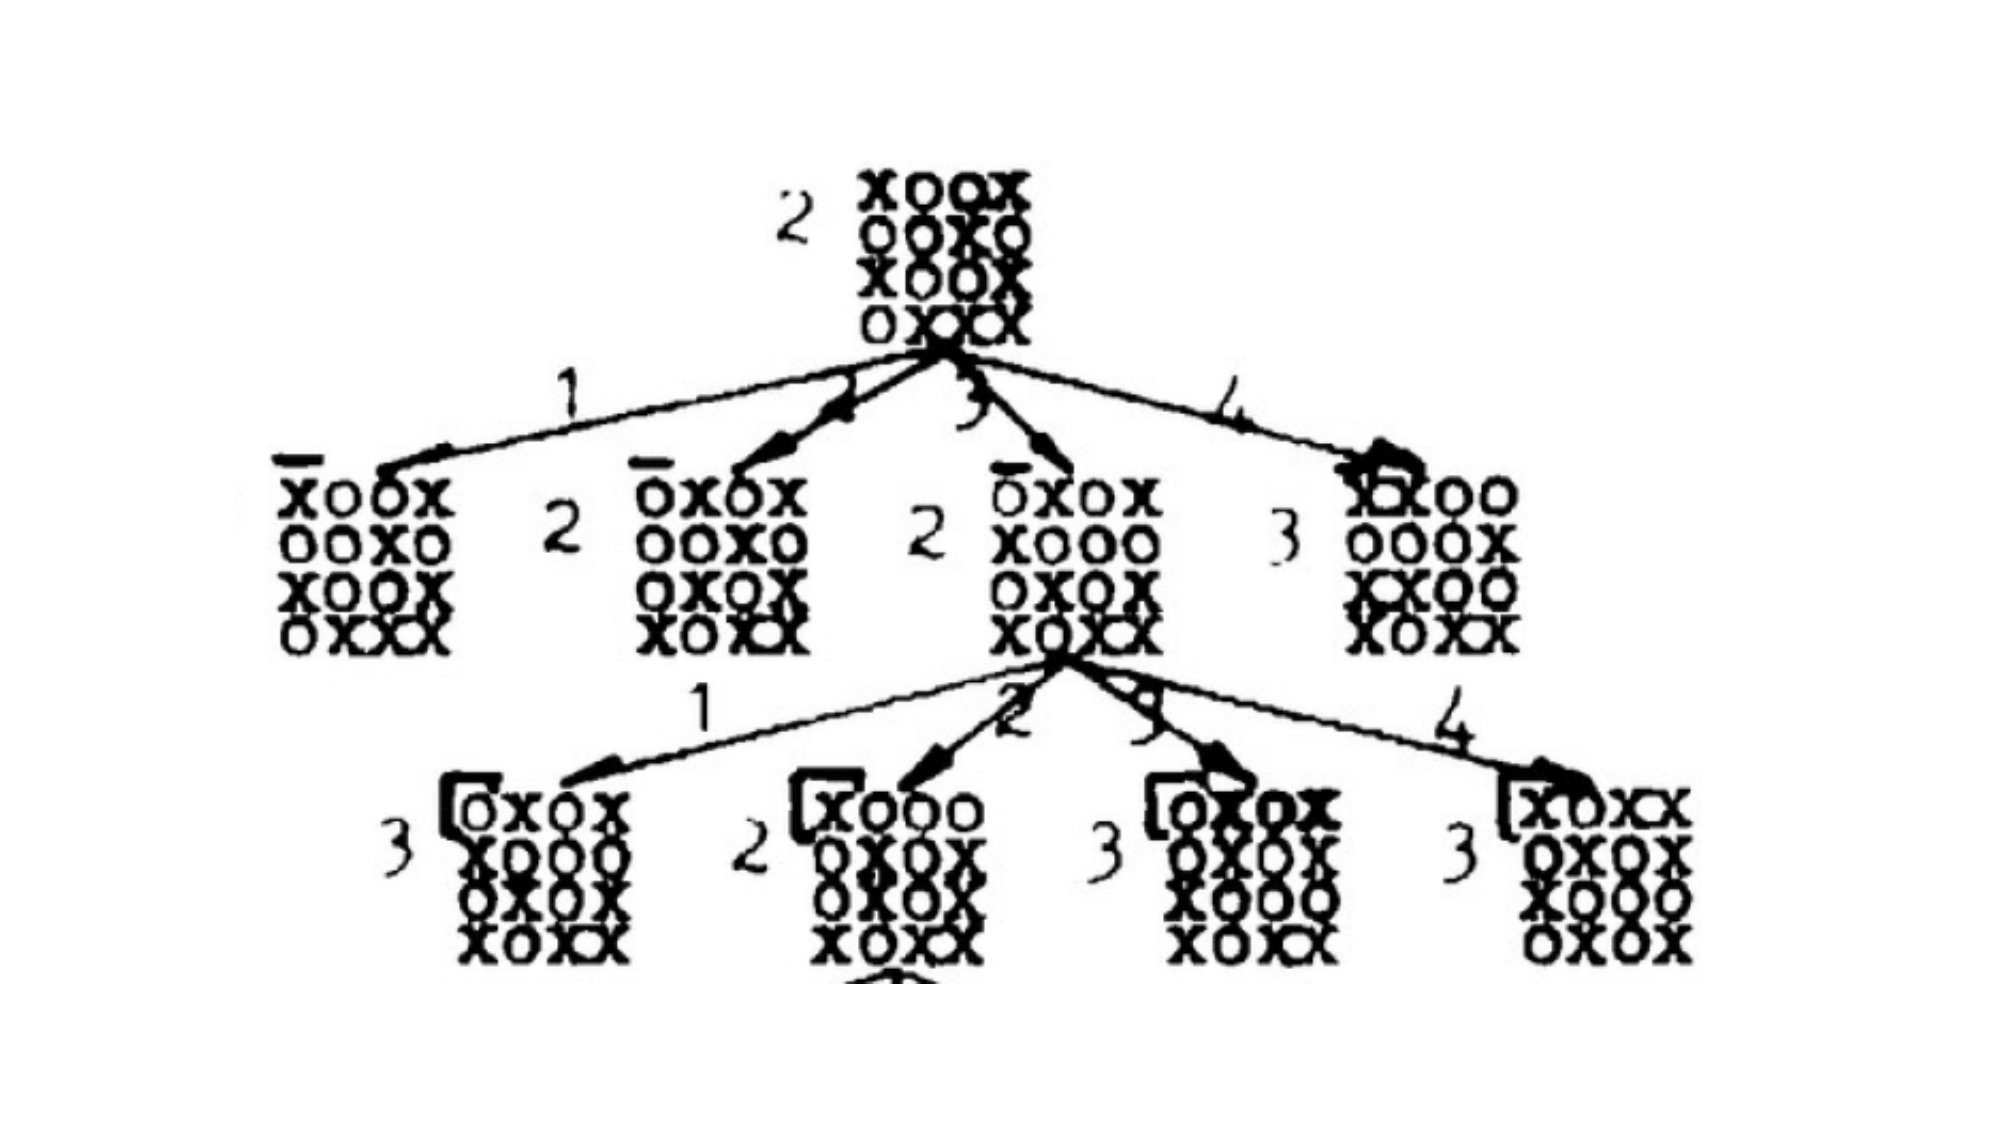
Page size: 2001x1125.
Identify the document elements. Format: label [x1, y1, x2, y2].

picture [234, 141, 1723, 984]
